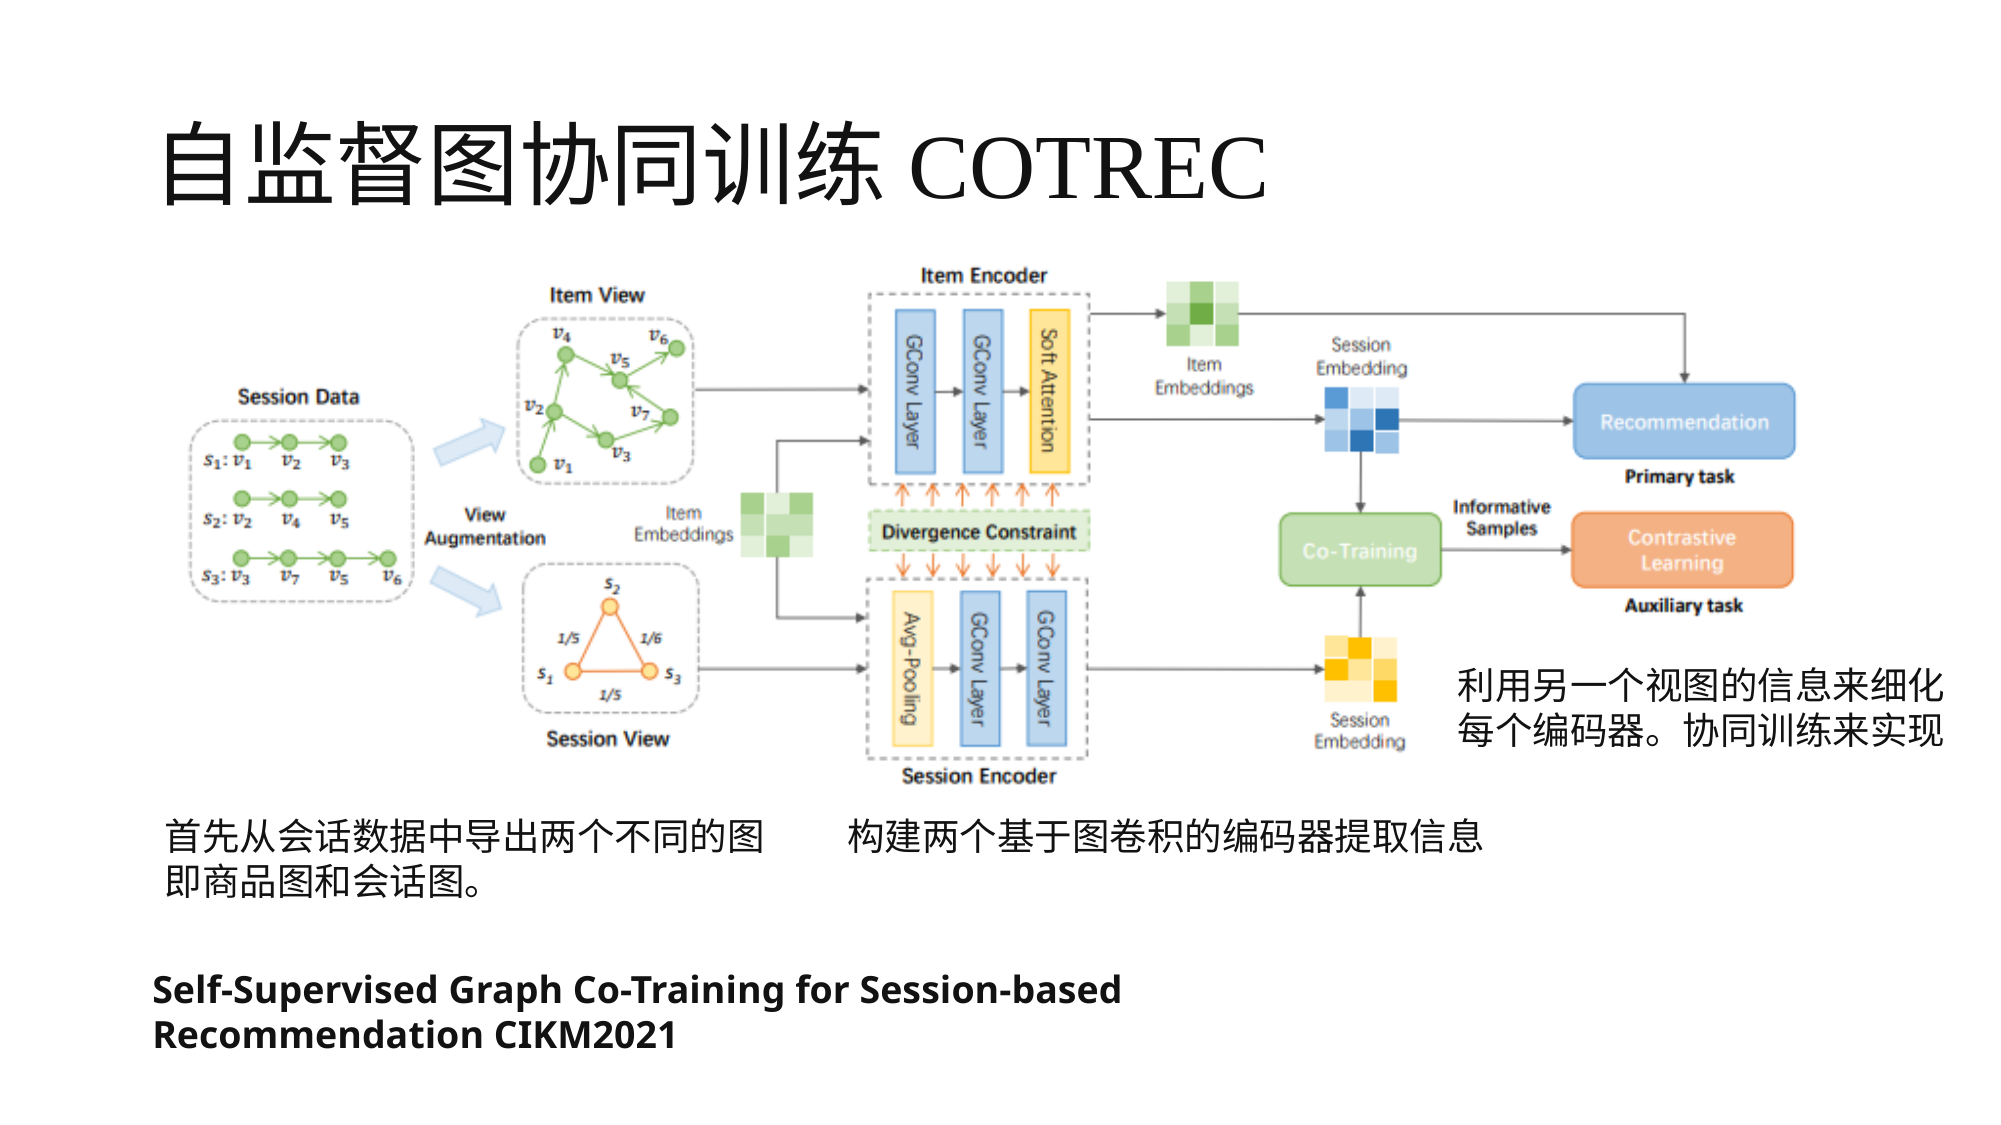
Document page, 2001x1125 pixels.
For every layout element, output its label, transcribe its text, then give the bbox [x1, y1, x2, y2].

title 自监督图协同训练COTREC [137, 59, 1863, 278]
text_box 首先从会话数据中导出两个不同的图 即商品图和会话图。 [150, 805, 1150, 911]
text_box 利用另一个视图的信息来细化每个编码器。协同训练来实现 [1833, 654, 1962, 759]
text_box Self-Supervised Graph Co-Training for Session-based Recommendation CIKM2021 [137, 958, 1376, 1064]
picture [167, 241, 1833, 806]
text_box 构建两个基于图卷积的编码器提取信息 [832, 806, 1833, 866]
